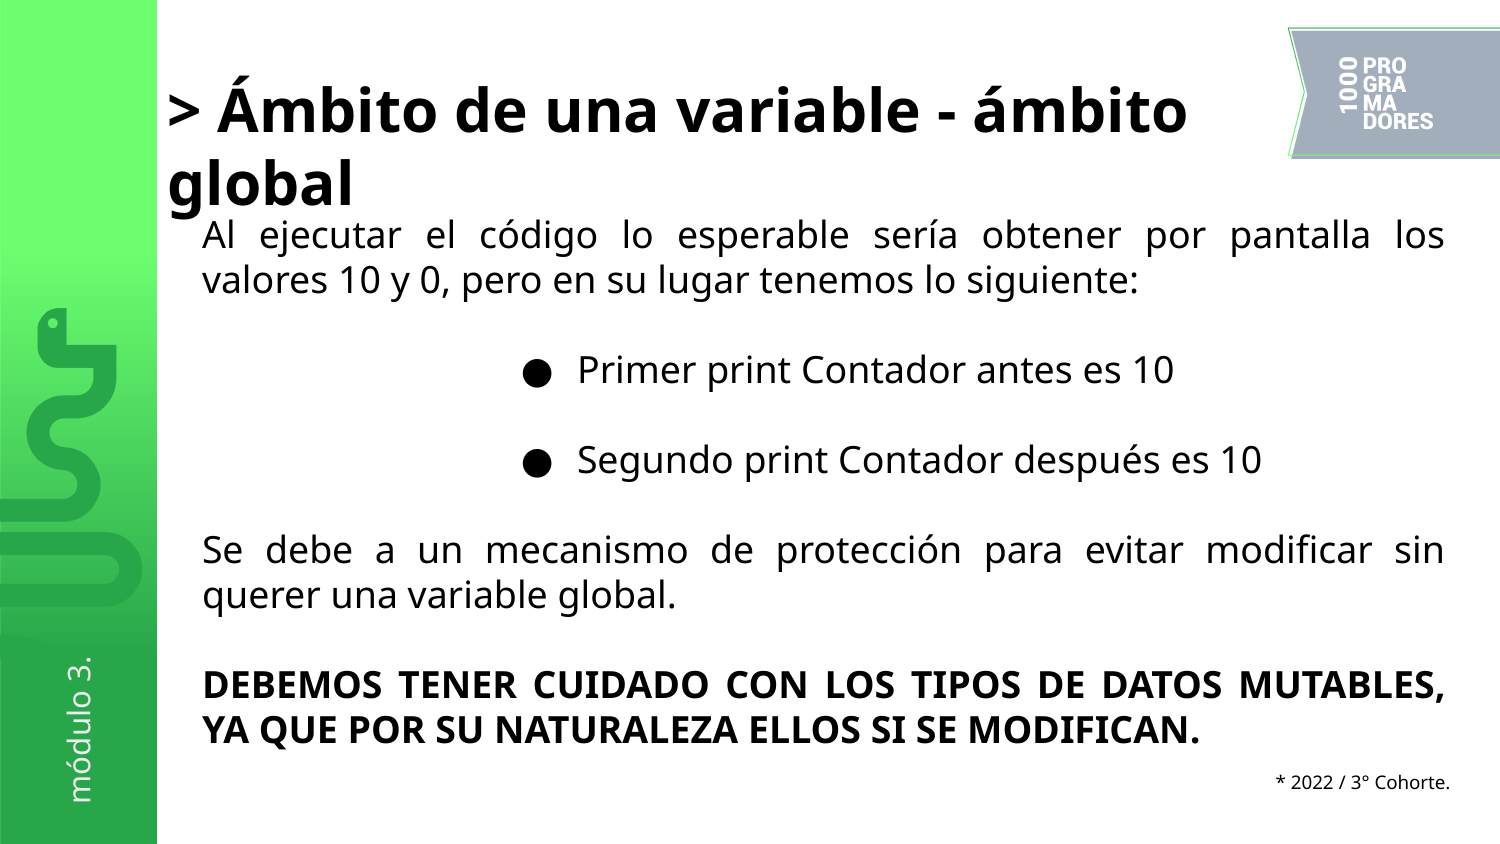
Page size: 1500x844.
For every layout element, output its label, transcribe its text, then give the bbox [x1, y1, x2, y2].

text_box * 2022 / 3° Cohorte. [1131, 765, 1462, 799]
text_box Al ejecutar el código lo esperable sería obtener por pantalla los valores 10 y 0, pero en su lugar tenemos lo siguiente: Primer print Contador antes es 10 Segundo print Contador después es 10 Se debe a un mecanismo de protección para evitar modificar sin querer una variable global. DEBEMOS TENER CUIDADO CON LOS TIPOS DE DATOS MUTABLES, YA QUE POR SU NATURALEZA ELLOS SI SE MODIFICAN. [187, 151, 1462, 719]
picture [0, 0, 157, 844]
picture [1259, 15, 1500, 169]
text_box > Ámbito de una variable - ámbito global [160, 66, 1254, 223]
